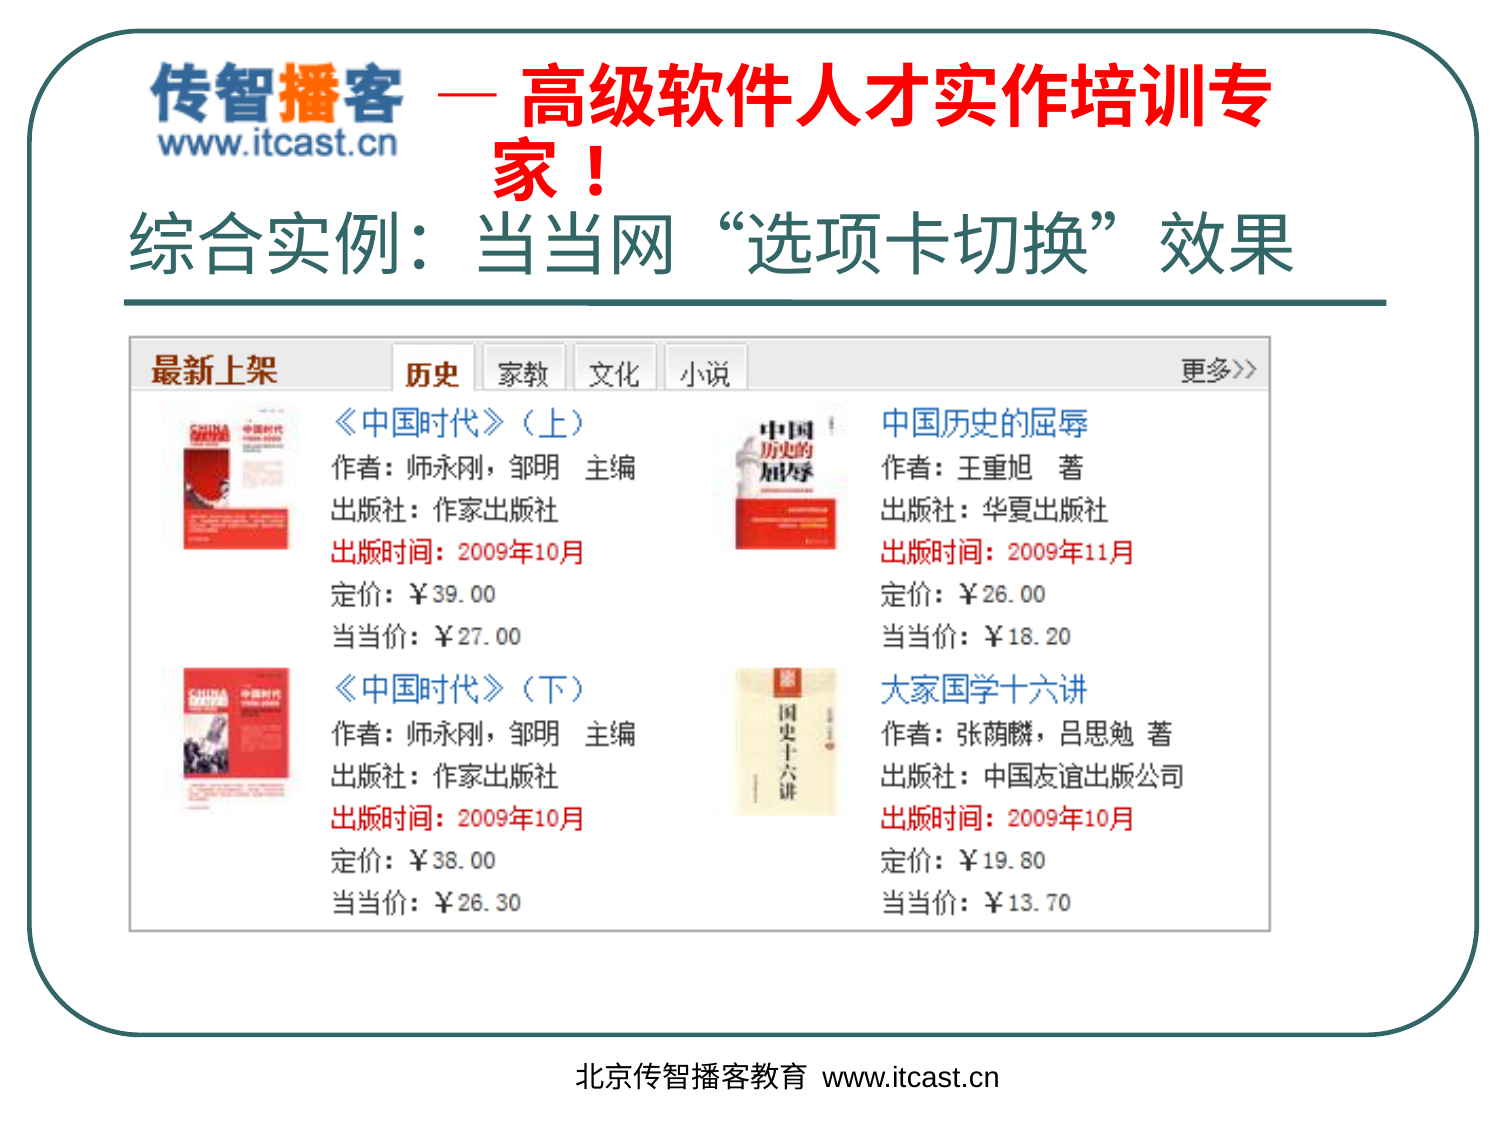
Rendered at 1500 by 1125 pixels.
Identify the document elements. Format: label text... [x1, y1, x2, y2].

picture [123, 326, 1282, 942]
title 综合实例：当当网“选项卡切换”效果 [111, 54, 1375, 292]
